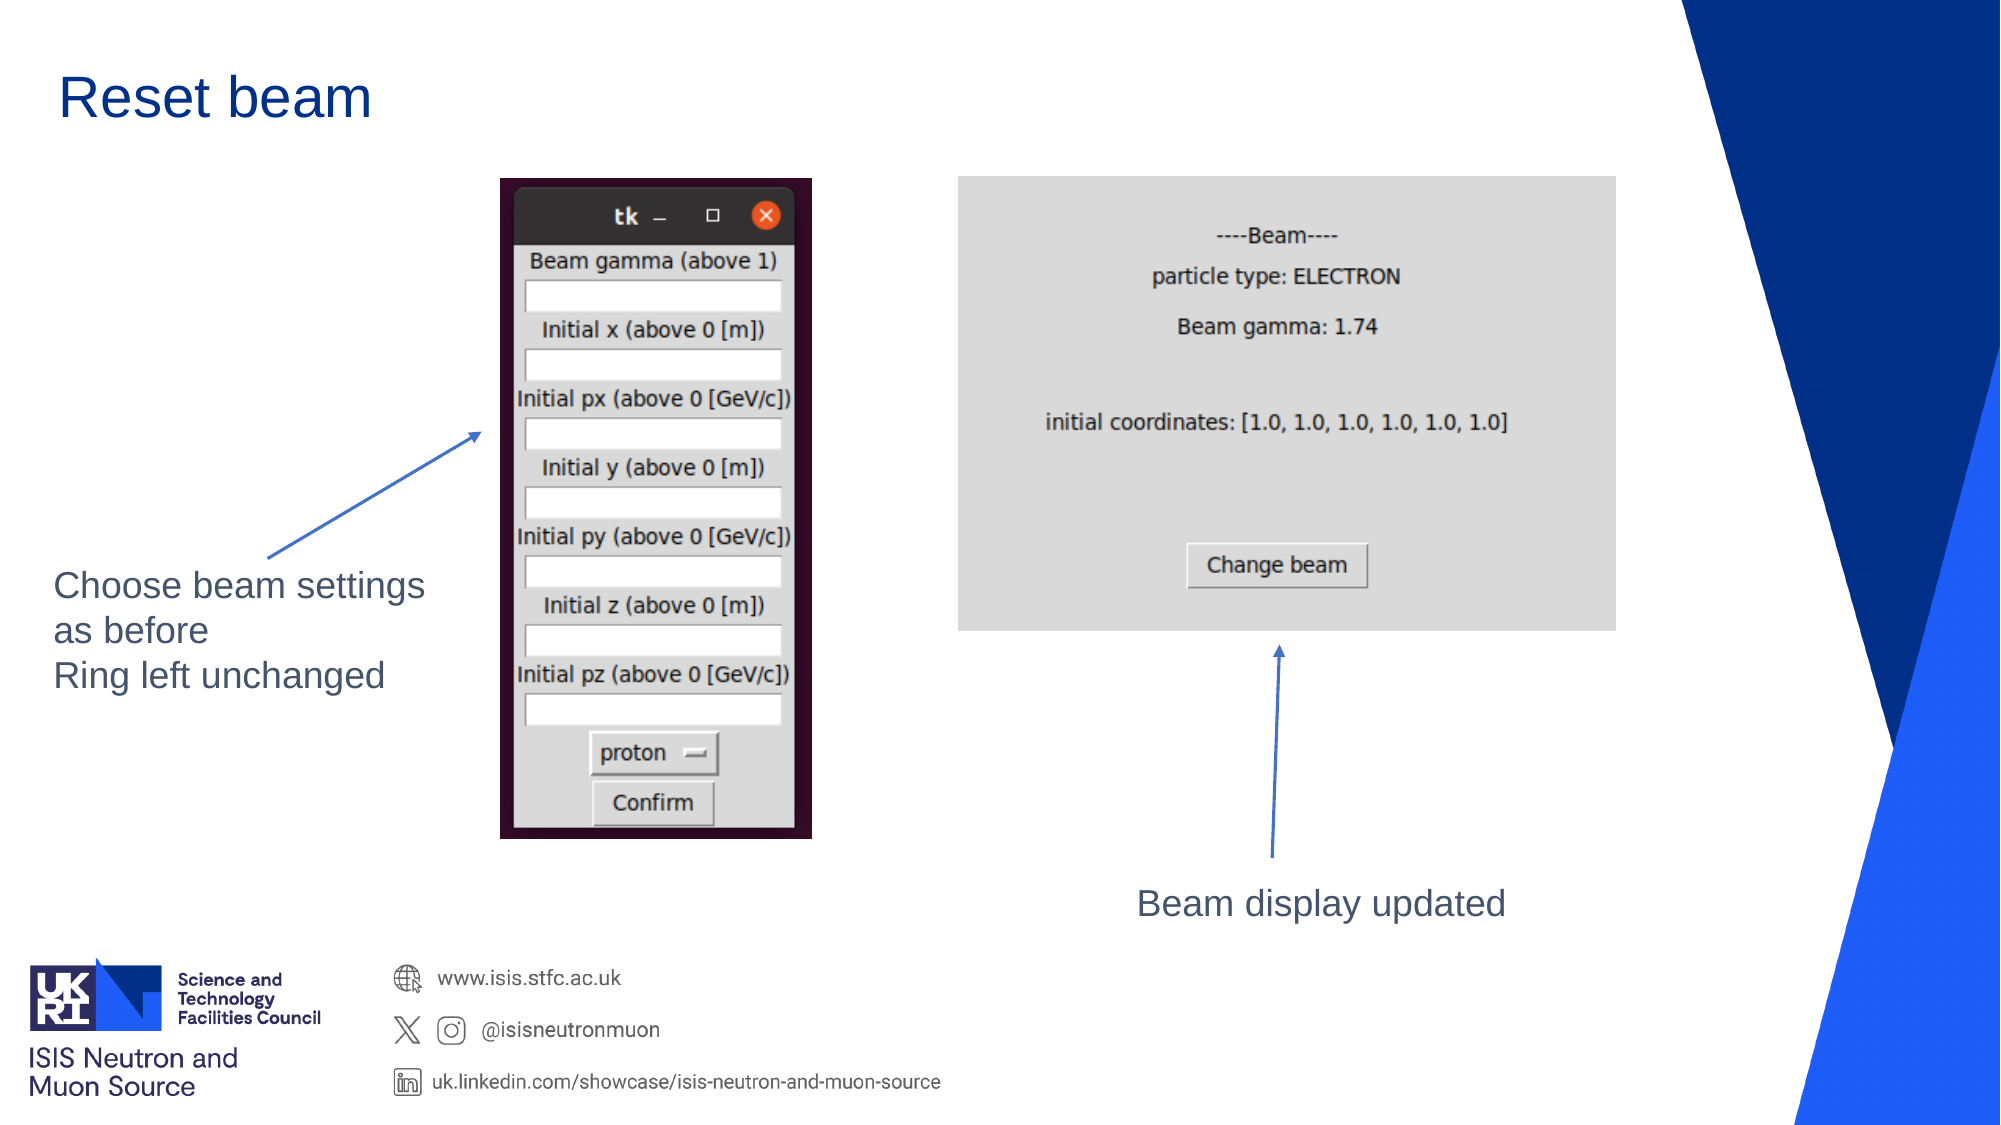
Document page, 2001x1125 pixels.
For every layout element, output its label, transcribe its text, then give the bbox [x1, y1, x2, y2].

text_box Beam display updated [1121, 871, 1572, 932]
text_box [1272, 644, 1280, 858]
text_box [267, 431, 482, 559]
text_box Choose beam settings as before Ring left unchanged [38, 553, 489, 704]
title Reset beam [43, 59, 1000, 155]
picture [0, 0, 2000, 1125]
